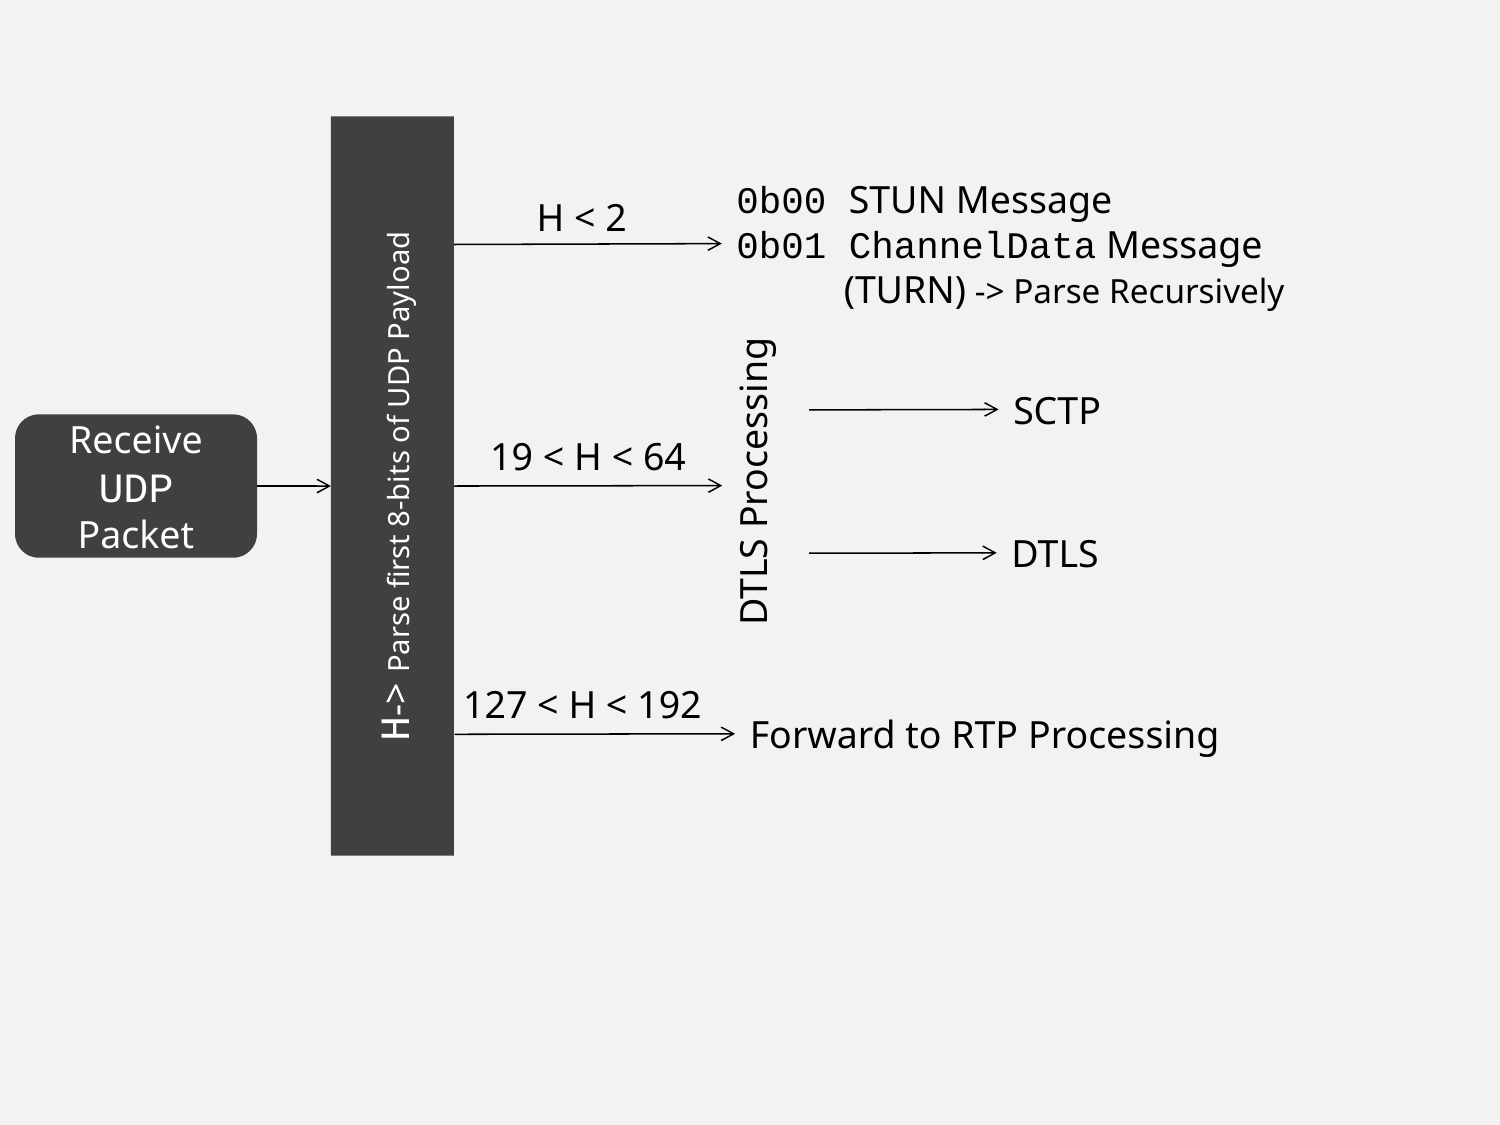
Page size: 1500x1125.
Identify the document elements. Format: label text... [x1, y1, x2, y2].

text_box Forward to RTP Processing [735, 703, 1235, 764]
text_box 19 < H < 64 [475, 425, 701, 484]
text_box DTLS [996, 522, 1114, 583]
text_box H < 2 [521, 186, 642, 243]
text_box 0b00 STUN Message 0b01 ChannelData Message (TURN) -> Parse Recursively [721, 168, 1421, 319]
text_box DTLS Processing [722, 330, 798, 641]
text_box Receive UDP Packet [12, 412, 260, 560]
text_box 127 < H < 192 [448, 673, 717, 734]
text_box SCTP [998, 379, 1116, 440]
text_box H-> Parse first 8-bits of UDP Payload [329, 114, 456, 858]
